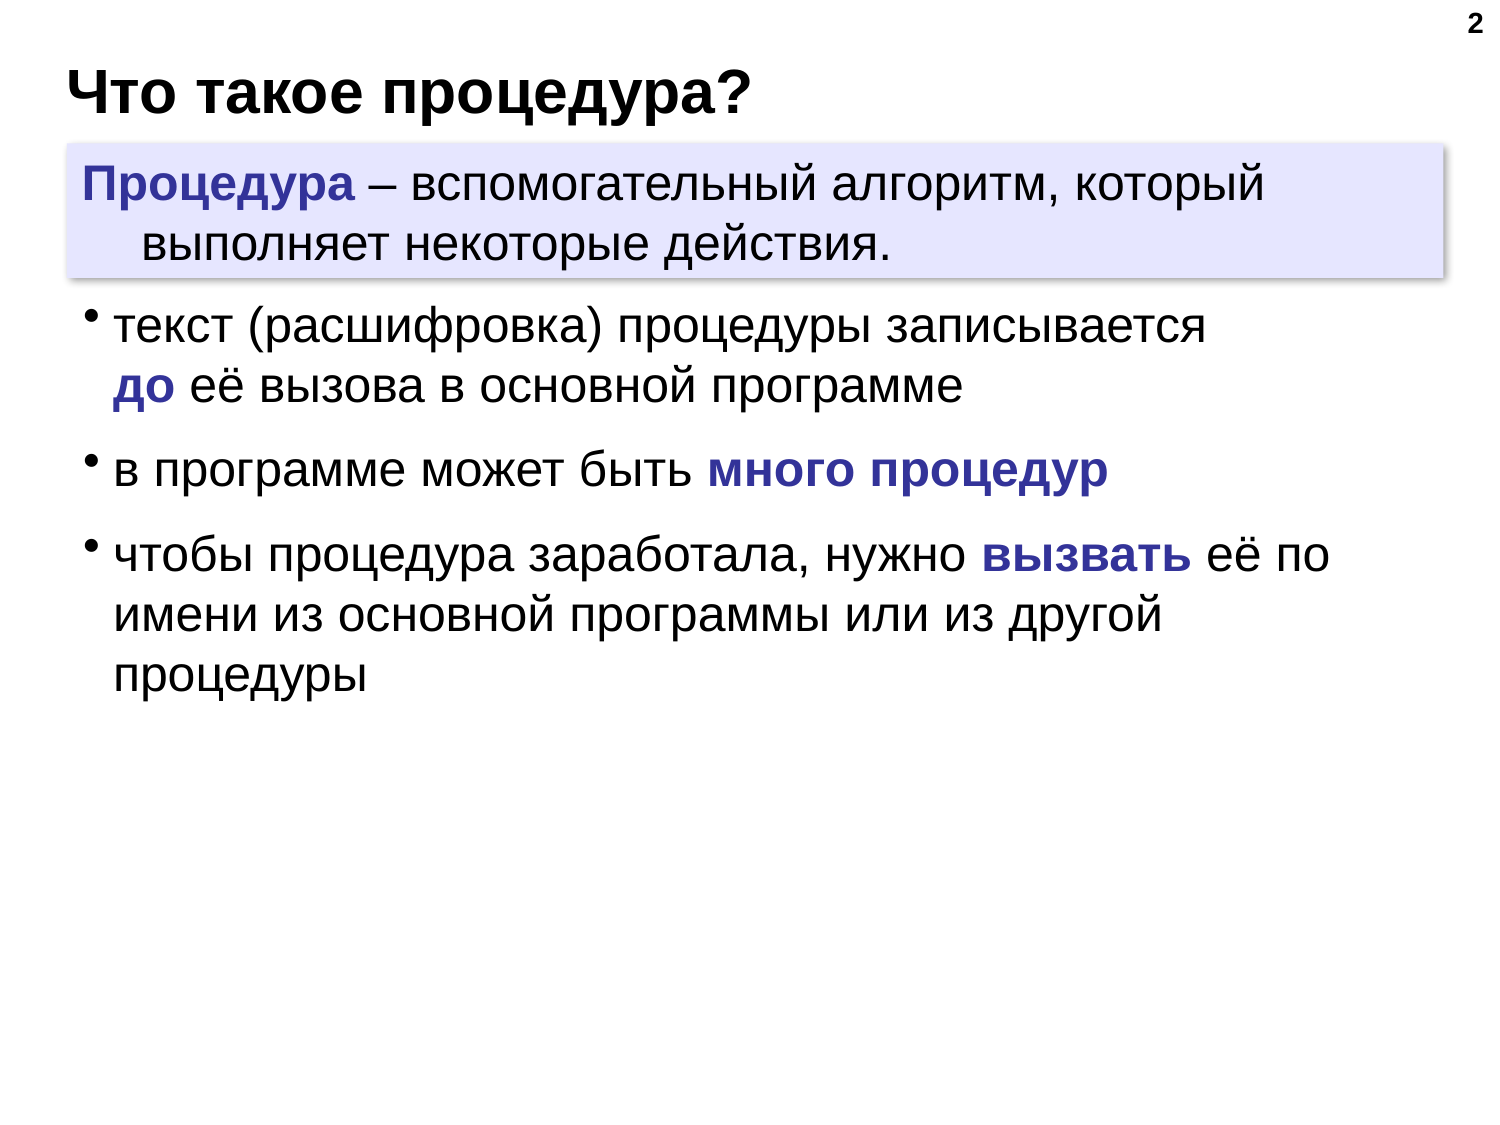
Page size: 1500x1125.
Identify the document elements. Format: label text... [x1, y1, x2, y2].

text_box текст (расшифровка) процедуры записывается до её вызова в основной программе в программе может быть много процедур чтобы процедура заработала, нужно вызвать её по имени из основной программы или из другой процедуры [68, 284, 1444, 710]
slide_number 2 [1148, 0, 1500, 75]
title Что такое процедура? [51, 49, 1425, 127]
text_box Процедура – вспомогательный алгоритм, который выполняет некоторые действия. [66, 143, 1444, 278]
